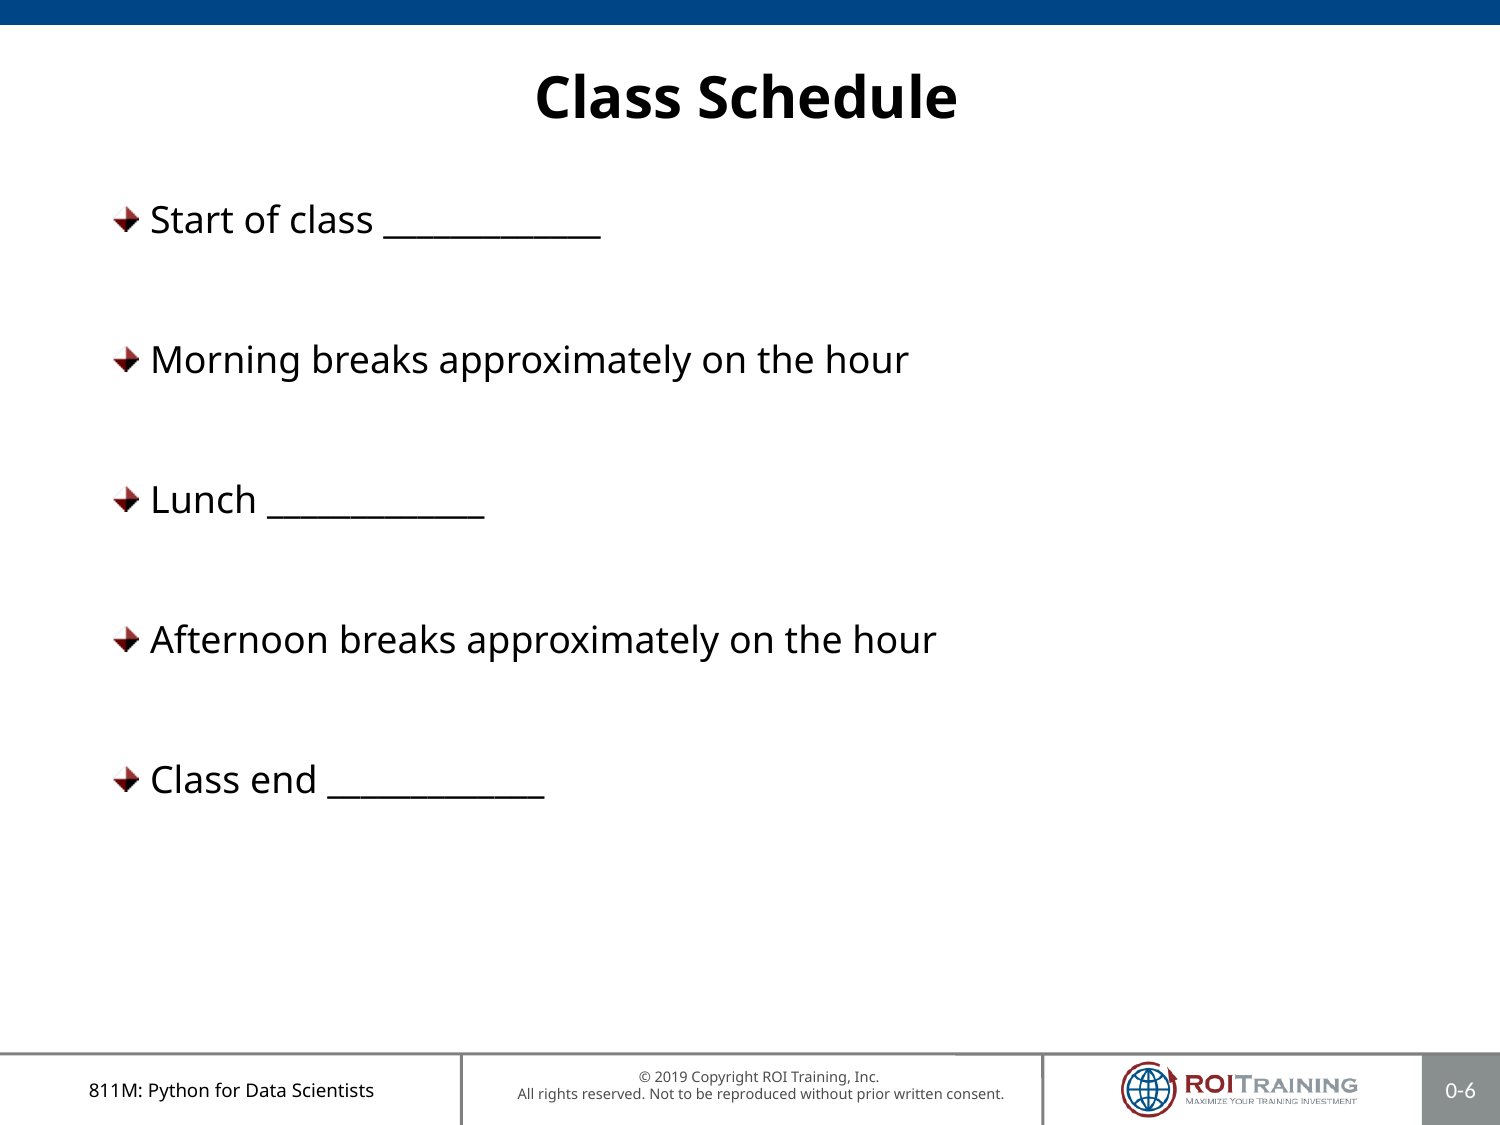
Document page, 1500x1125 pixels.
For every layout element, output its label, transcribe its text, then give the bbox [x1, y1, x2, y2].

picture [112, 345, 139, 372]
title Class Schedule [172, 43, 1322, 147]
picture [1113, 1060, 1362, 1118]
picture [112, 625, 139, 652]
list Start of class _____________ Morning breaks approximately on the hour Lunch _____________ Afternoon breaks approximately on the hour Class end _____________ [97, 188, 1413, 1020]
picture [112, 765, 139, 792]
picture [112, 205, 139, 232]
picture [112, 485, 139, 512]
